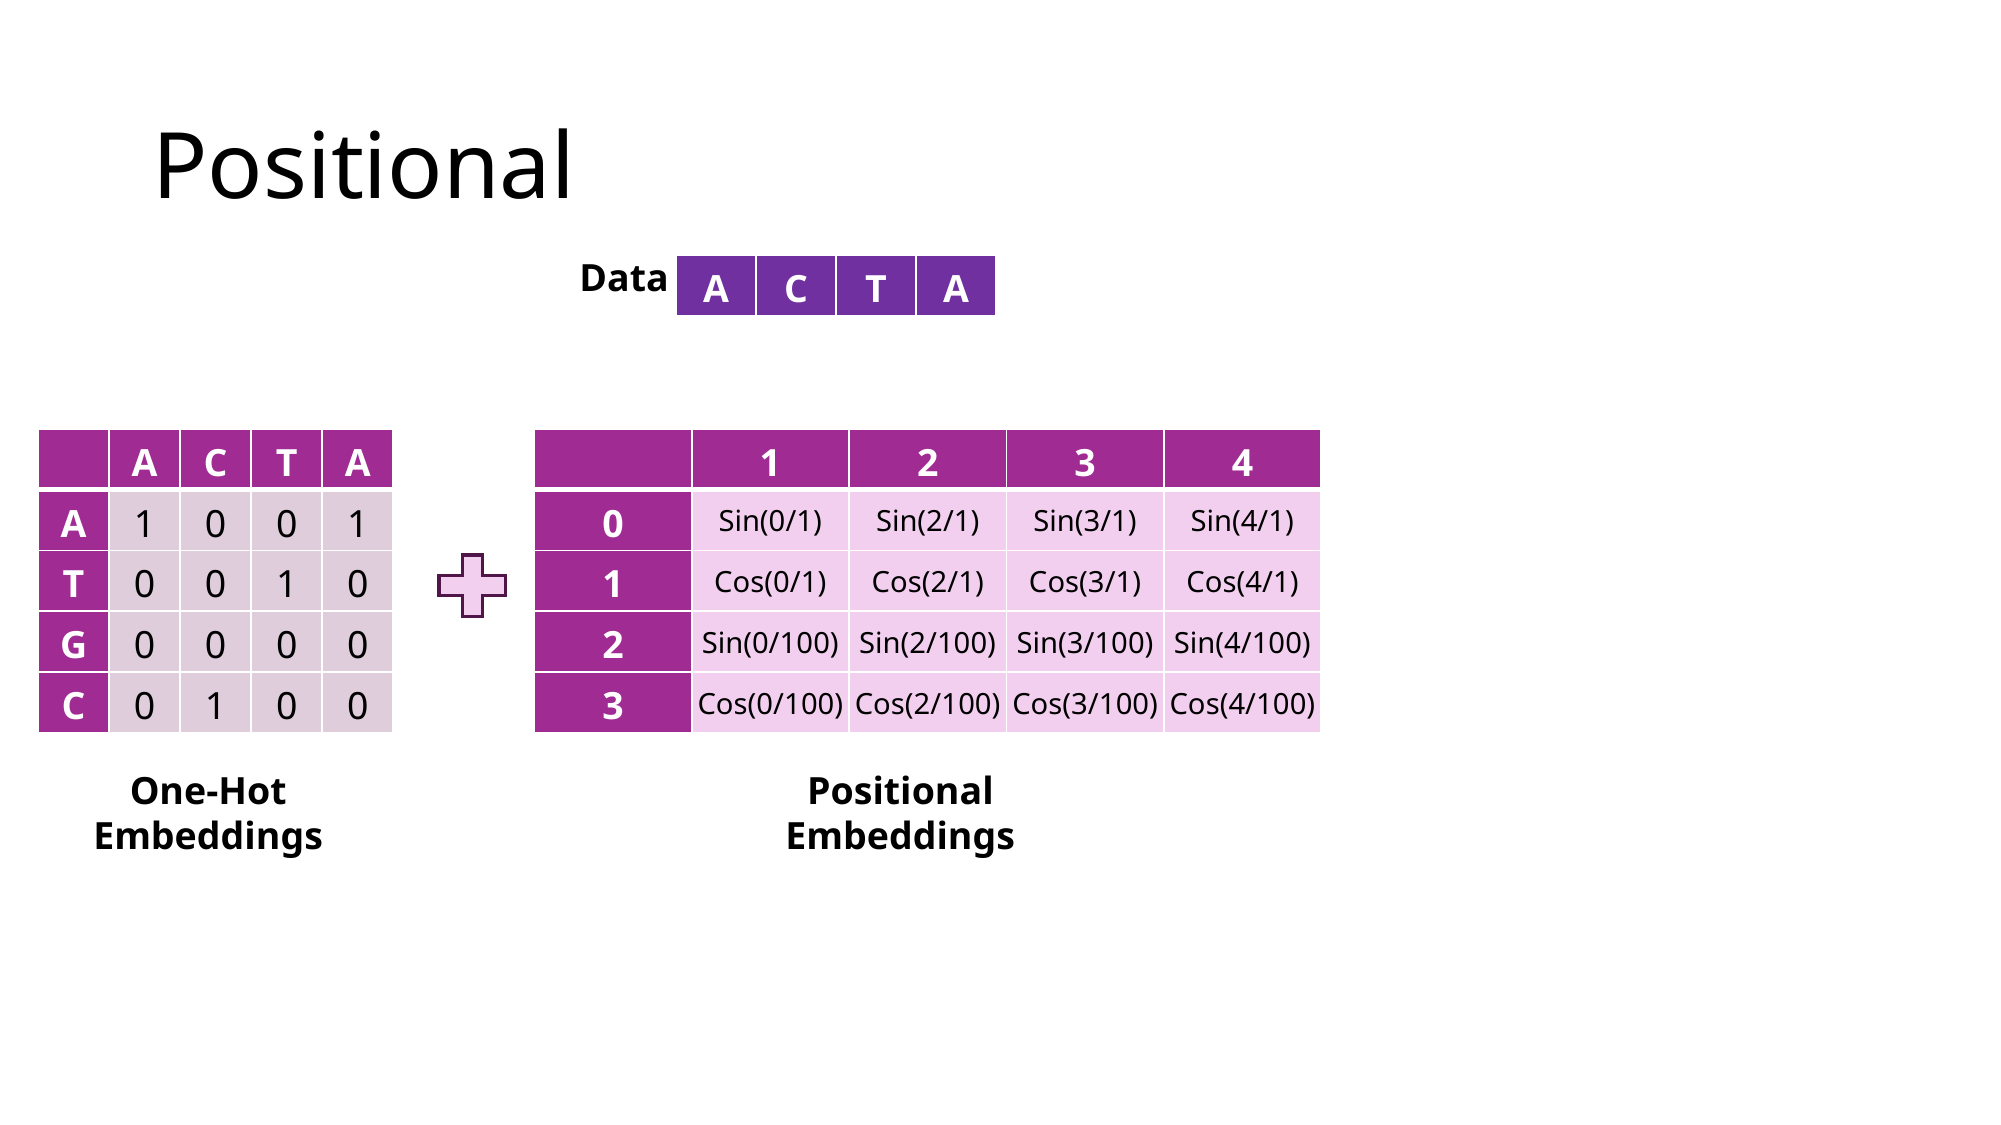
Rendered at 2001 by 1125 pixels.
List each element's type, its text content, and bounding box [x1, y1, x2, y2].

table_cell 0 [252, 673, 321, 732]
table_cell 1 [323, 492, 392, 550]
table_cell 3 [535, 673, 691, 732]
table_cell 0 [252, 612, 321, 671]
table_header A [110, 430, 179, 487]
table_header [535, 430, 691, 487]
table_header T [252, 430, 321, 487]
table_cell Cos(3/1) [1007, 551, 1163, 610]
table_header A [323, 430, 392, 487]
table_header C [181, 430, 250, 487]
table_cell Cos(2/1) [850, 551, 1006, 610]
text_box One-Hot Embeddings [49, 759, 367, 865]
table_header 2 [850, 430, 1006, 487]
table_cell Sin(2/1) [850, 492, 1006, 550]
table_cell 0 [323, 612, 392, 671]
table_cell Sin(4/1) [1165, 492, 1320, 550]
table_cell 1 [110, 492, 179, 550]
table_cell 1 [181, 673, 250, 732]
table_cell T [39, 551, 108, 610]
text_box [437, 553, 507, 618]
table_cell 0 [181, 612, 250, 671]
table_cell 0 [535, 492, 691, 550]
table_header 1 [693, 430, 848, 487]
table_cell Cos(4/100) [1165, 673, 1320, 732]
text_box Positional Embeddings [742, 759, 1059, 865]
table_header [39, 430, 108, 487]
table_cell Cos(0/1) [693, 551, 848, 610]
table_cell 0 [110, 673, 179, 732]
table_cell Sin(4/100) [1165, 612, 1320, 671]
table_cell 0 [181, 492, 250, 550]
table_cell Sin(3/1) [1007, 492, 1163, 550]
table_cell Sin(3/100) [1007, 612, 1163, 671]
table_cell 0 [110, 551, 179, 610]
table_cell 1 [252, 551, 321, 610]
table_cell 0 [323, 551, 392, 610]
table_cell 0 [323, 673, 392, 732]
table_cell 0 [181, 551, 250, 610]
table_cell Cos(3/100) [1007, 673, 1163, 732]
table_header A [917, 256, 995, 315]
table_cell Cos(0/100) [693, 673, 848, 732]
text_box Data [564, 246, 684, 307]
table_header C [757, 256, 835, 315]
table_cell 0 [252, 492, 321, 550]
table_header 3 [1007, 430, 1163, 487]
table_cell 0 [110, 612, 179, 671]
table_header A [677, 256, 755, 315]
table_cell A [39, 492, 108, 550]
table_cell 1 [535, 551, 691, 610]
table_cell Cos(2/100) [850, 673, 1006, 732]
table_cell 2 [535, 612, 691, 671]
table_header T [837, 256, 915, 315]
table_cell Cos(4/1) [1165, 551, 1320, 610]
table_cell Sin(0/1) [693, 492, 848, 550]
title Positional [137, 59, 1863, 278]
table_header 4 [1165, 430, 1320, 487]
table_cell C [39, 673, 108, 732]
table_cell Sin(0/100) [693, 612, 848, 671]
table_cell Sin(2/100) [850, 612, 1006, 671]
table_cell G [39, 612, 108, 671]
